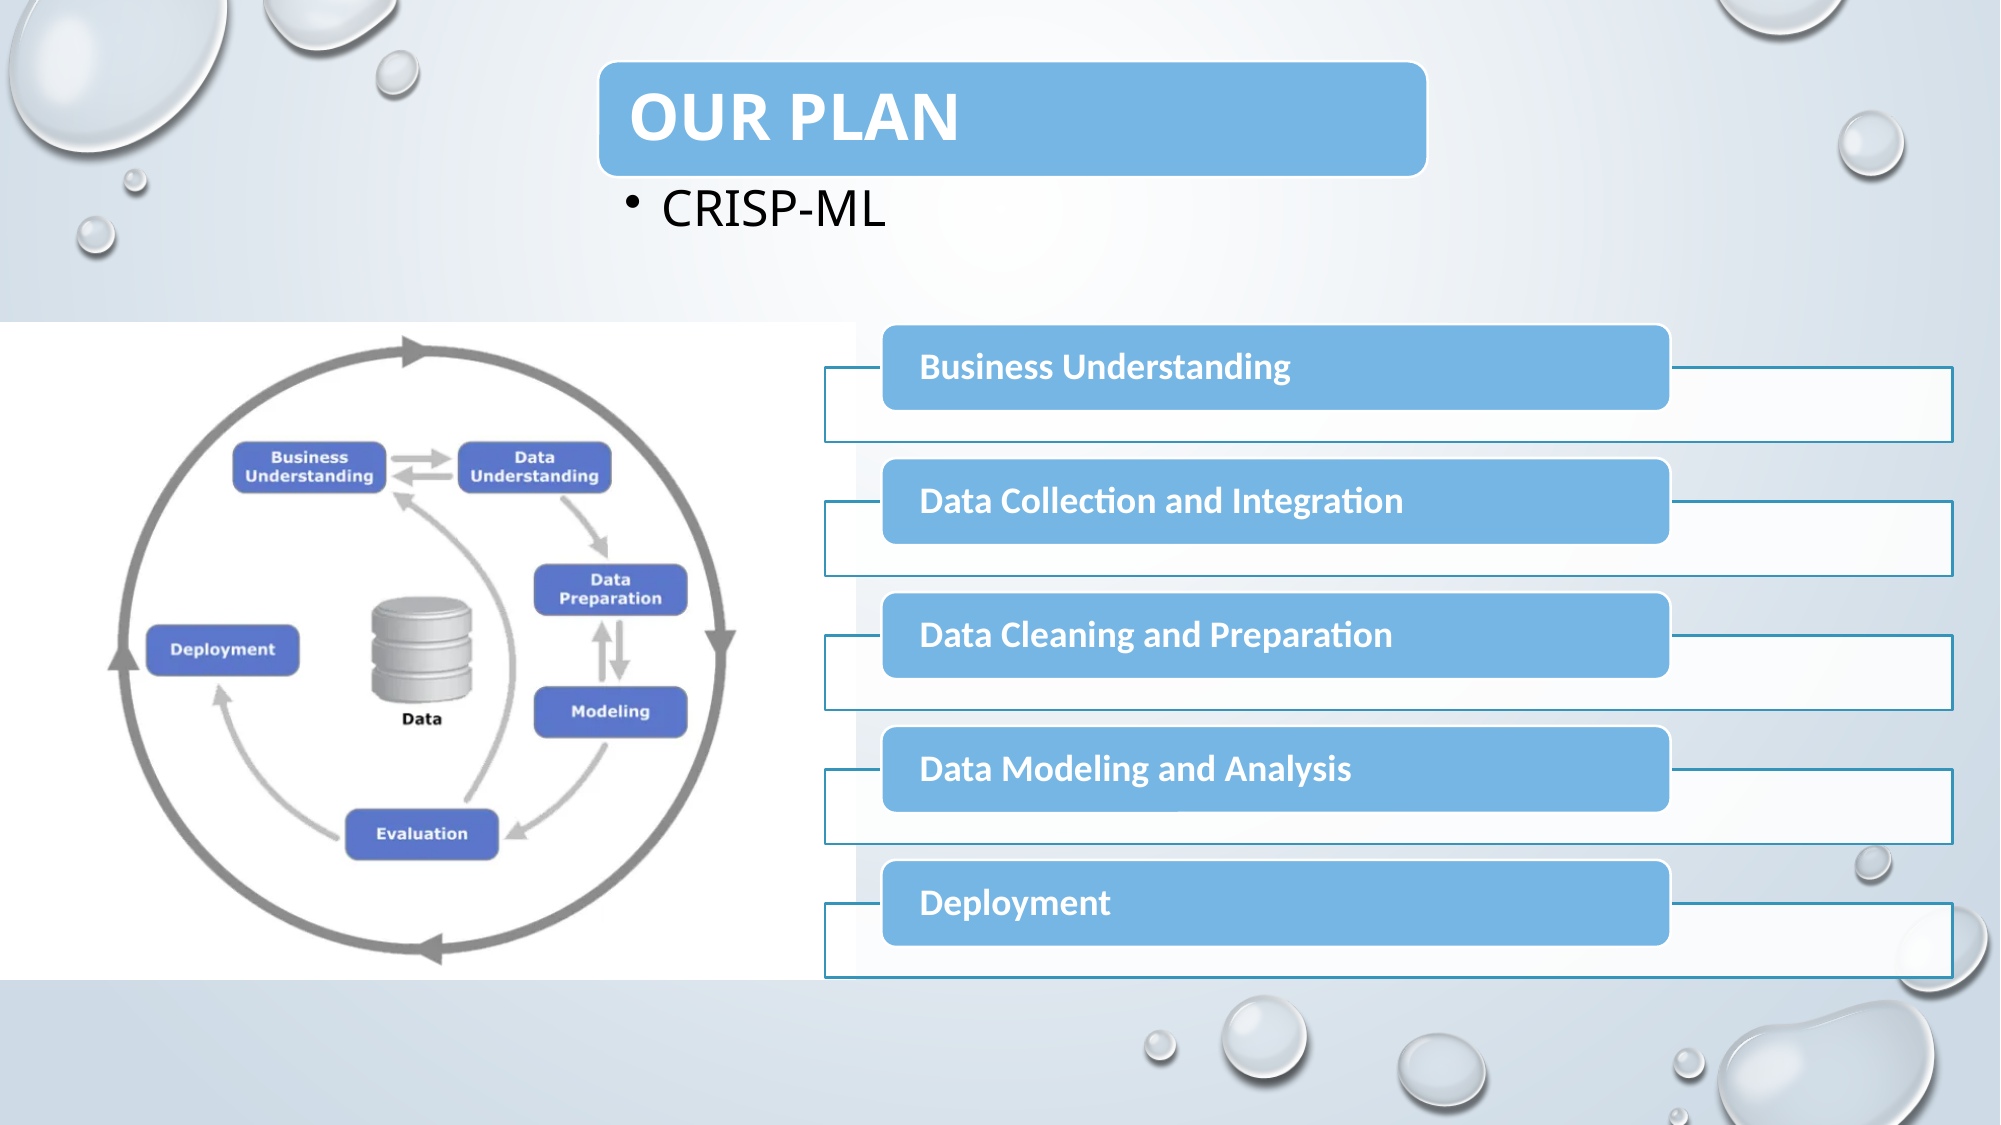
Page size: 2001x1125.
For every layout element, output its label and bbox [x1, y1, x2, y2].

text_box [824, 322, 1953, 980]
picture [0, 0, 2000, 1125]
text_box [597, 58, 1428, 265]
